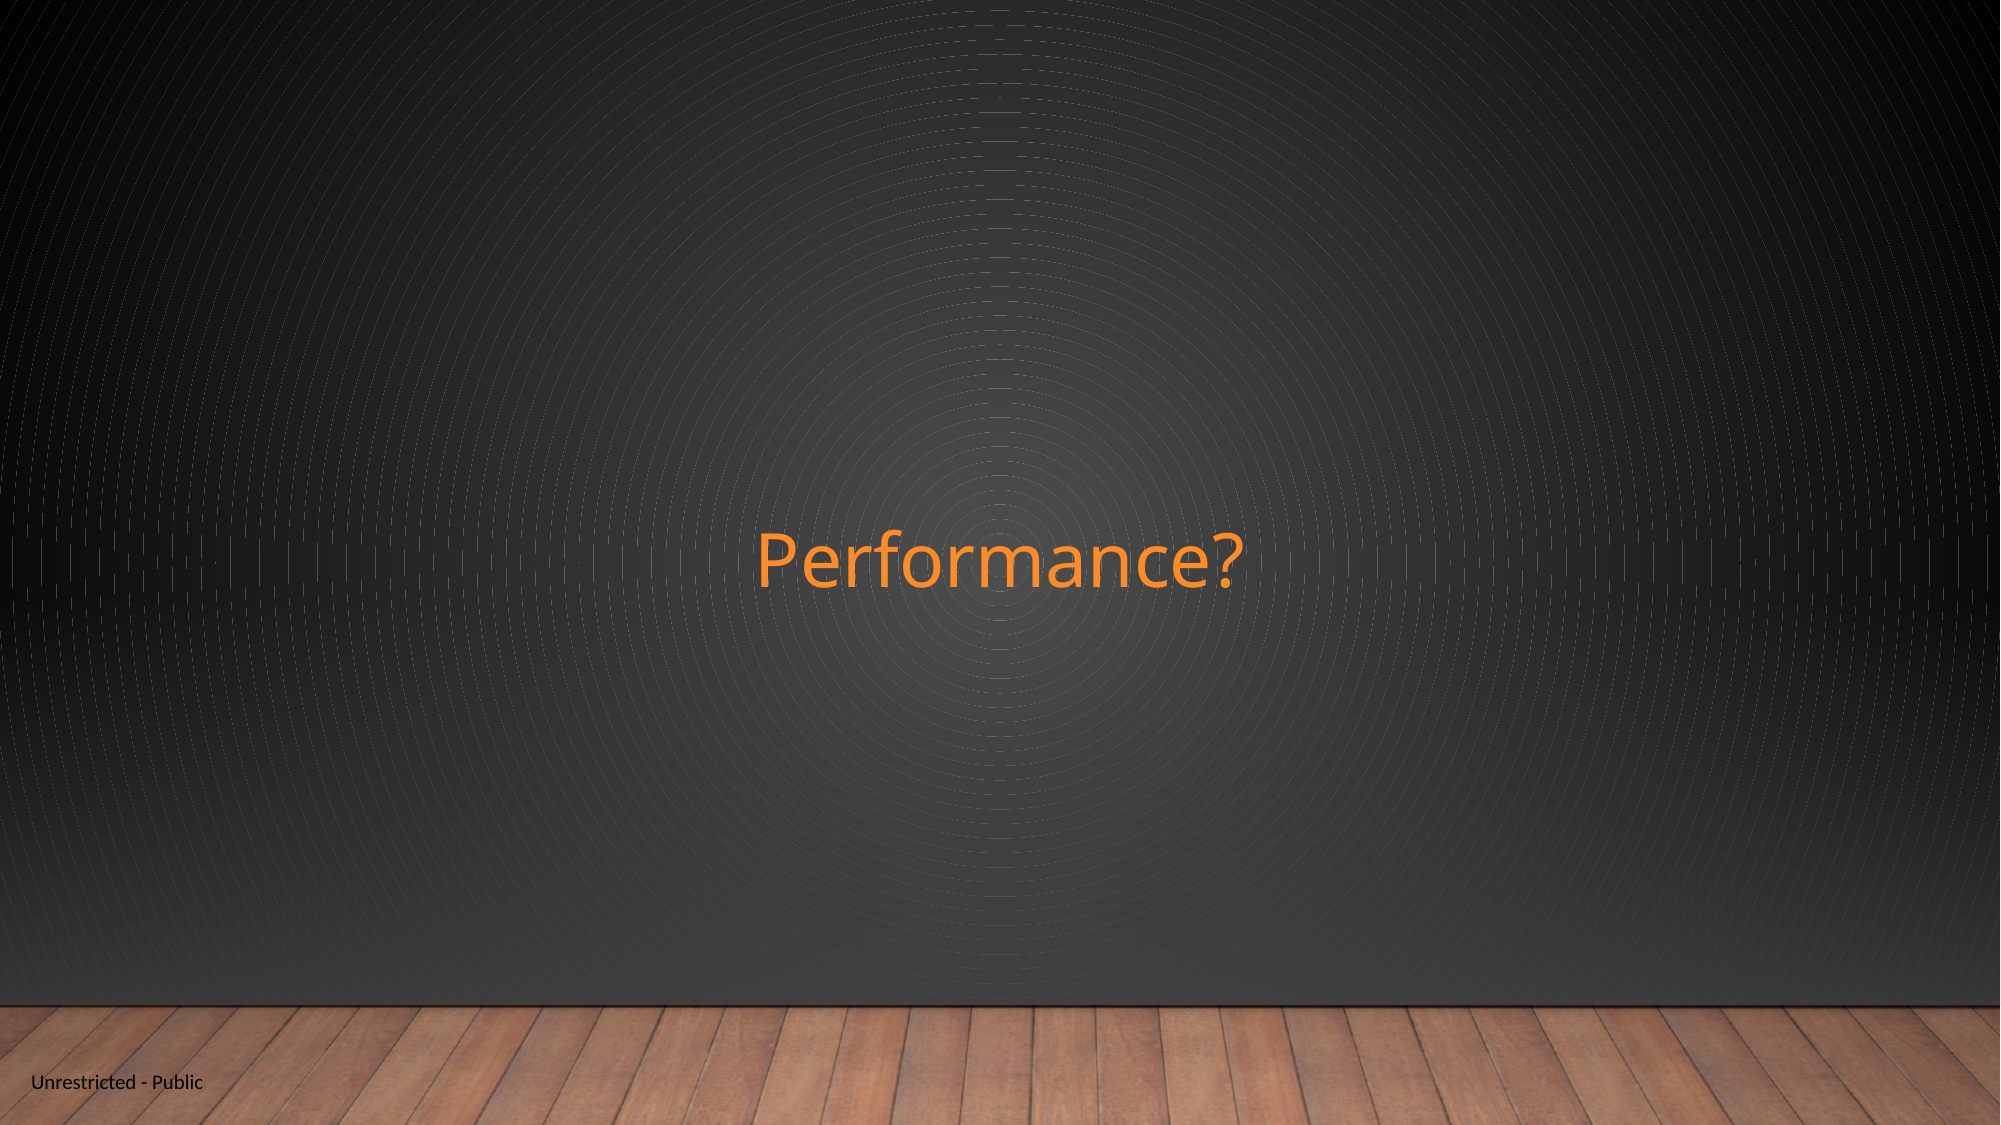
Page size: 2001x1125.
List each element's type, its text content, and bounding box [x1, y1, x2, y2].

picture [0, 1005, 2000, 1125]
title Performance? [291, 288, 1709, 611]
